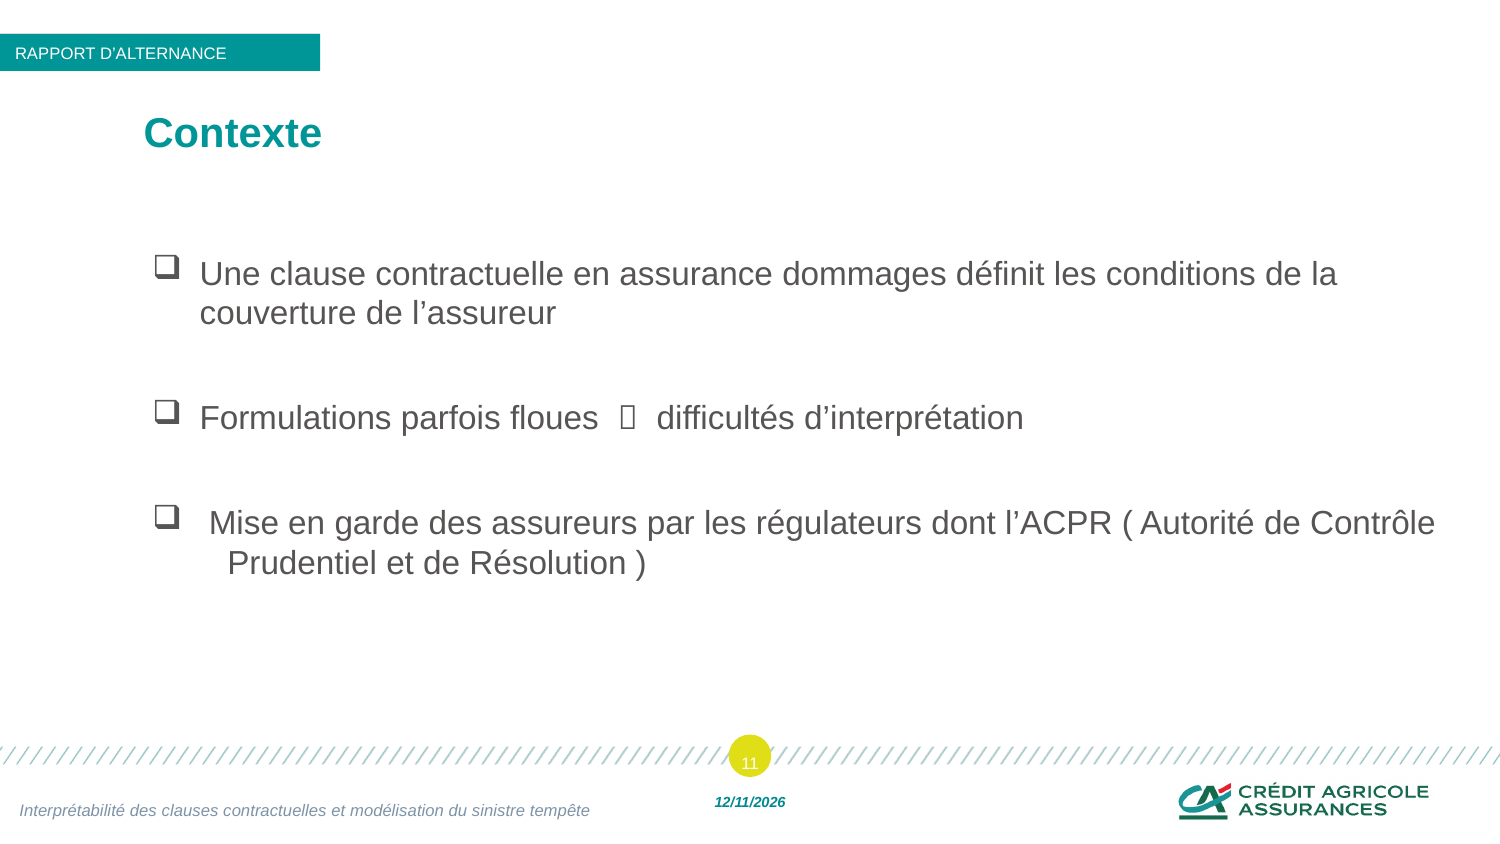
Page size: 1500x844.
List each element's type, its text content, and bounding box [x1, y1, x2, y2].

slide_number 11 [714, 740, 786, 786]
list RAPPORT D’ALTERNANCE [0, 33, 321, 71]
picture [0, 730, 1500, 830]
title Contexte [137, 107, 1458, 171]
list Une clause contractuelle en assurance dommages définit les conditions de la couverture de l’assureur Formulations parfois floues  difficultés d’interprétation Mise en garde des assureurs par les régulateurs dont l’ACPR ( Autorité de Contrôle Prudentiel et de Résolution ) [137, 191, 1458, 719]
footer Interprétabilité des clauses contractuelles et modélisation du sinistre tempête [13, 791, 652, 829]
